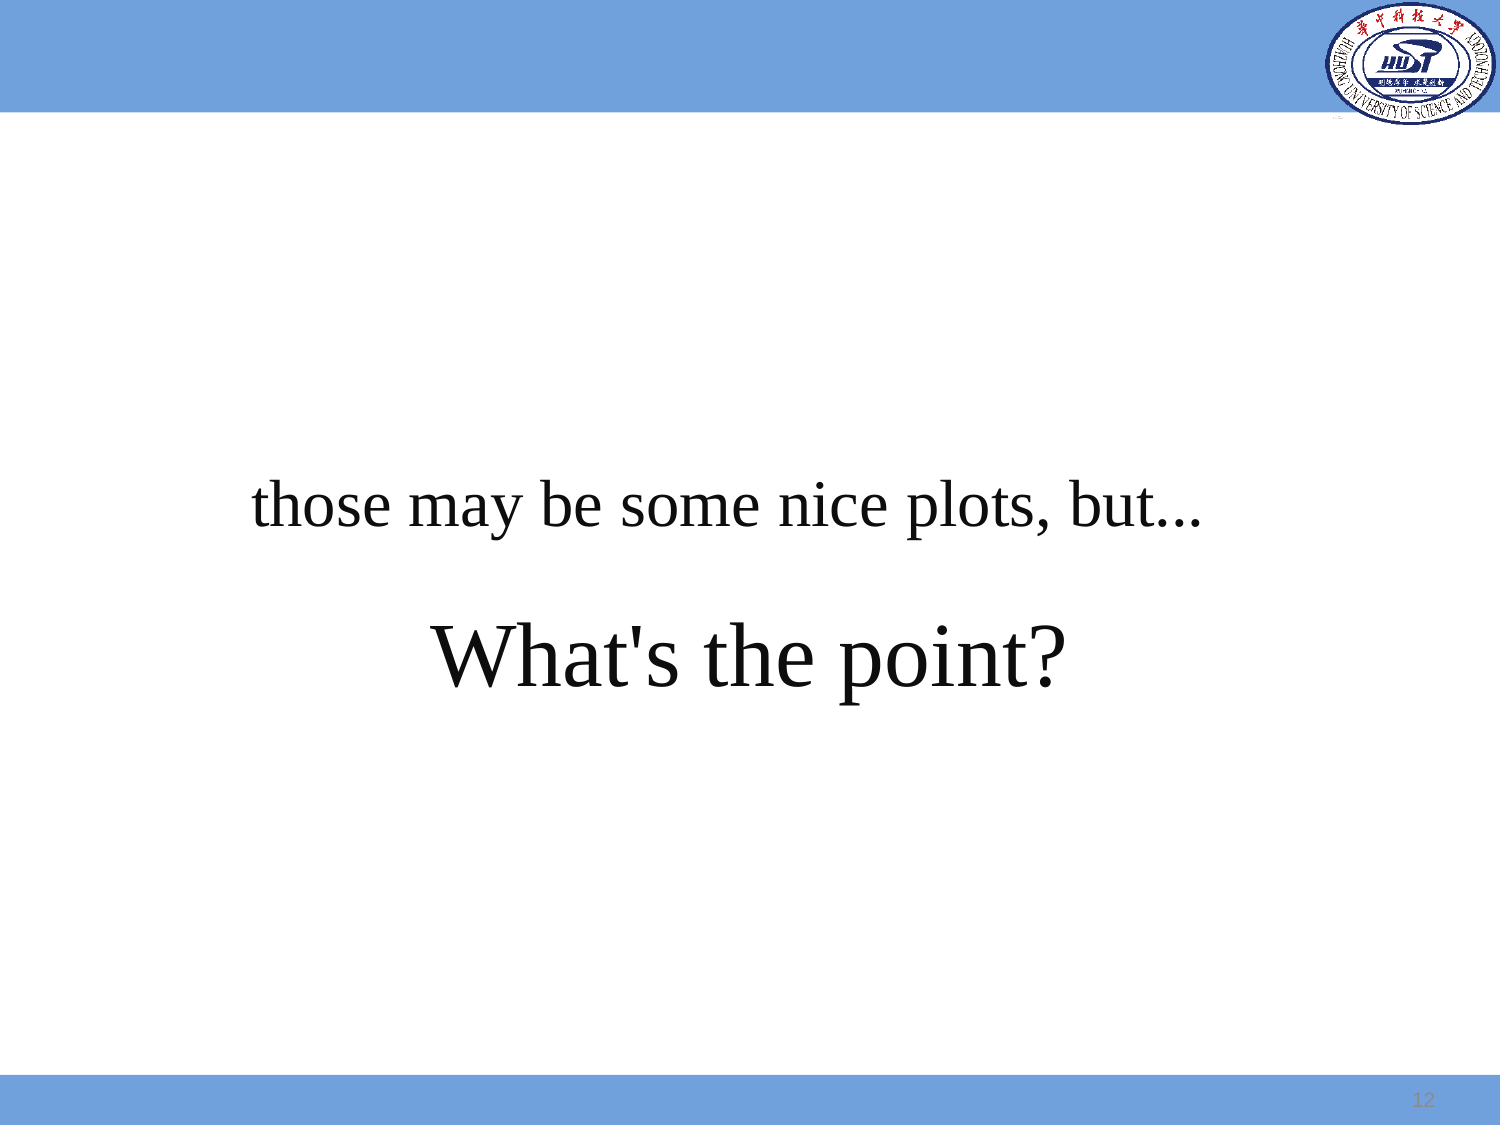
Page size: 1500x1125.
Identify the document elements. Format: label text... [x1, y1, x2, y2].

picture [1325, 2, 1496, 126]
text_box [20, 96, 1480, 234]
text_box those may be some nice plots, but... What's the point? [236, 349, 1264, 776]
slide_number 12 [1162, 1074, 1450, 1123]
